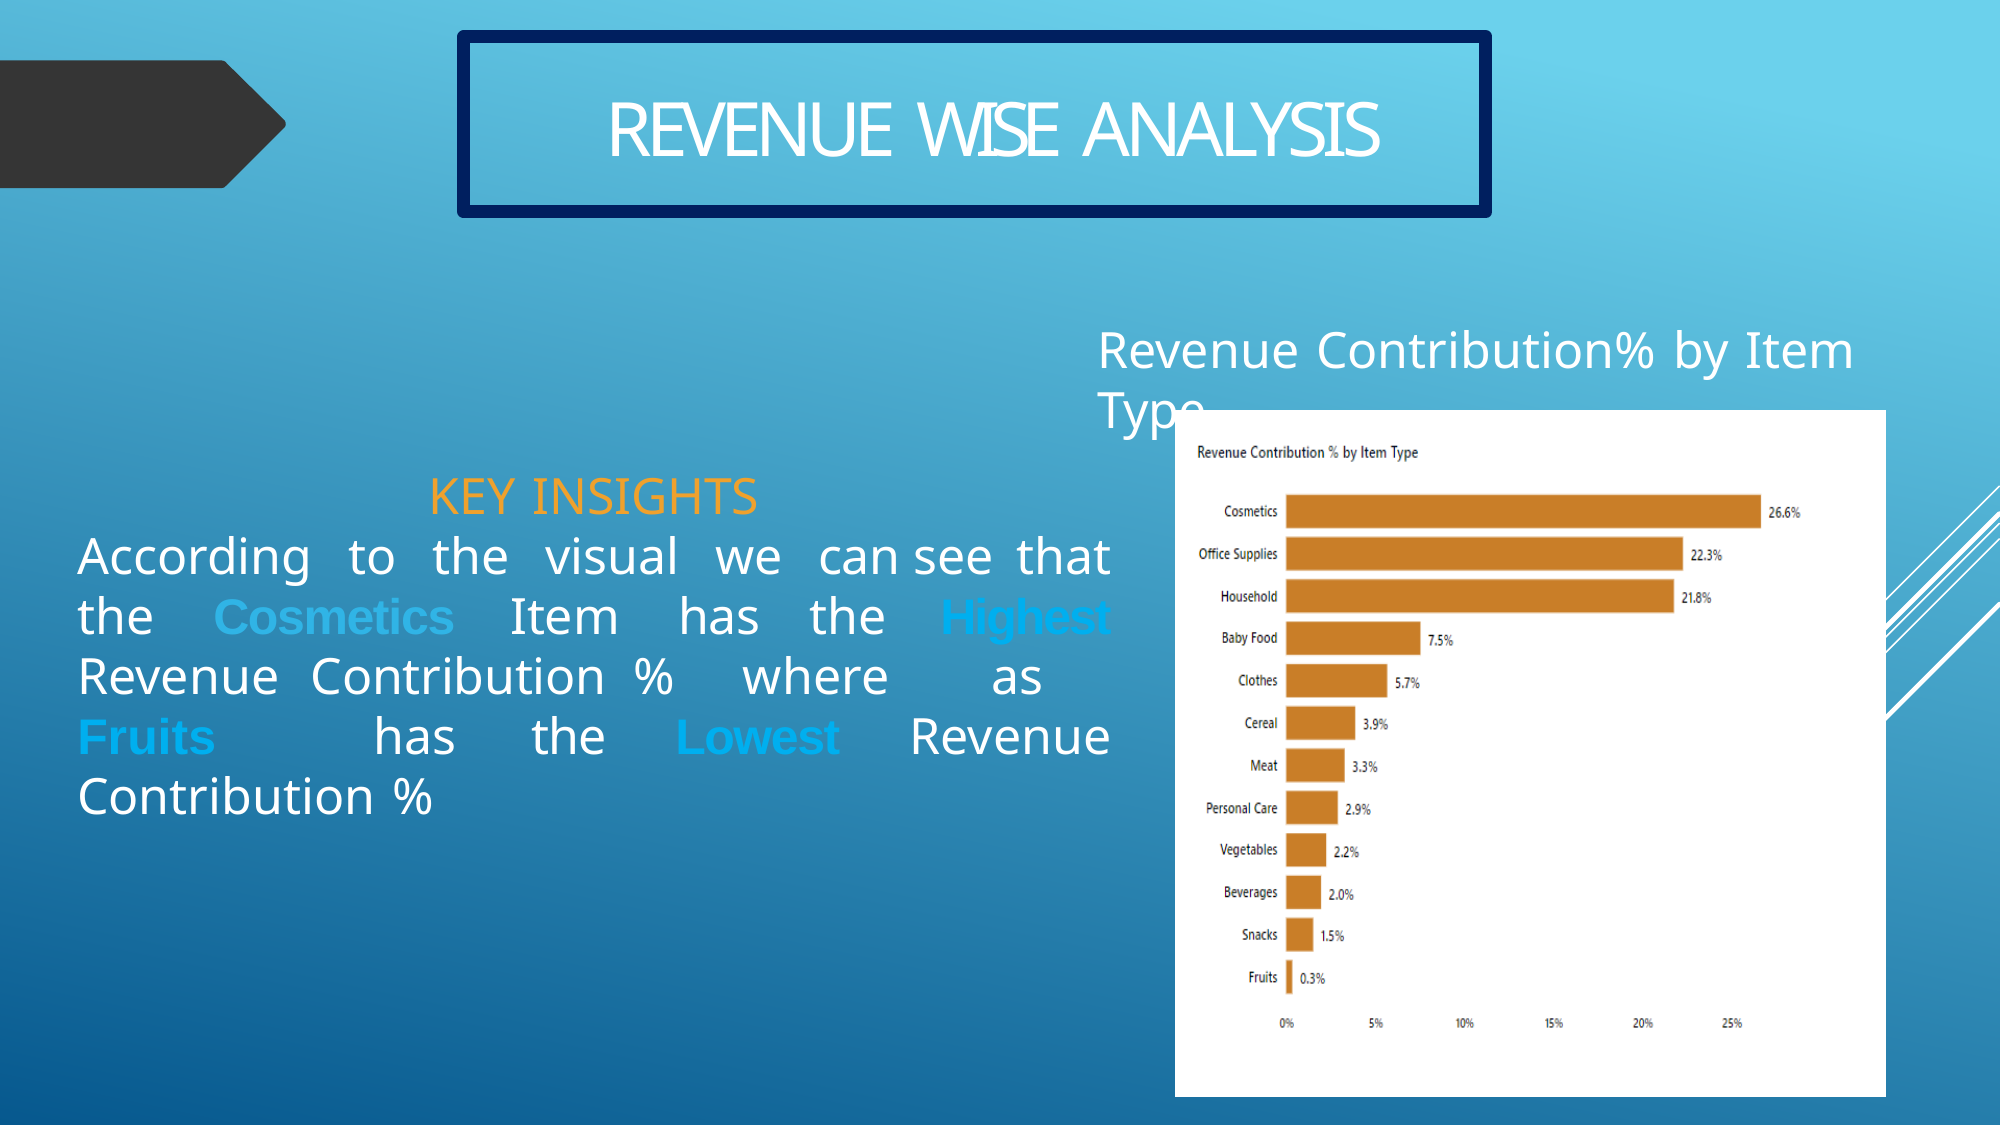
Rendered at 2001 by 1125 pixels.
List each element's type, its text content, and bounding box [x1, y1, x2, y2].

text_box KEY INSIGHTS According to the visual we can see that the Cosmetics Item has the Highest Revenue Contribution % where as Fruits has the Lowest Revenue Contribution % [75, 462, 1113, 825]
text_box [0, 60, 286, 189]
text_box [1049, 292, 1951, 401]
picture [1174, 410, 1886, 1097]
text_box Revenue Contribution% by Item Type [1094, 316, 1966, 439]
title REVENUE WISE ANALYSIS [362, 1, 1763, 221]
